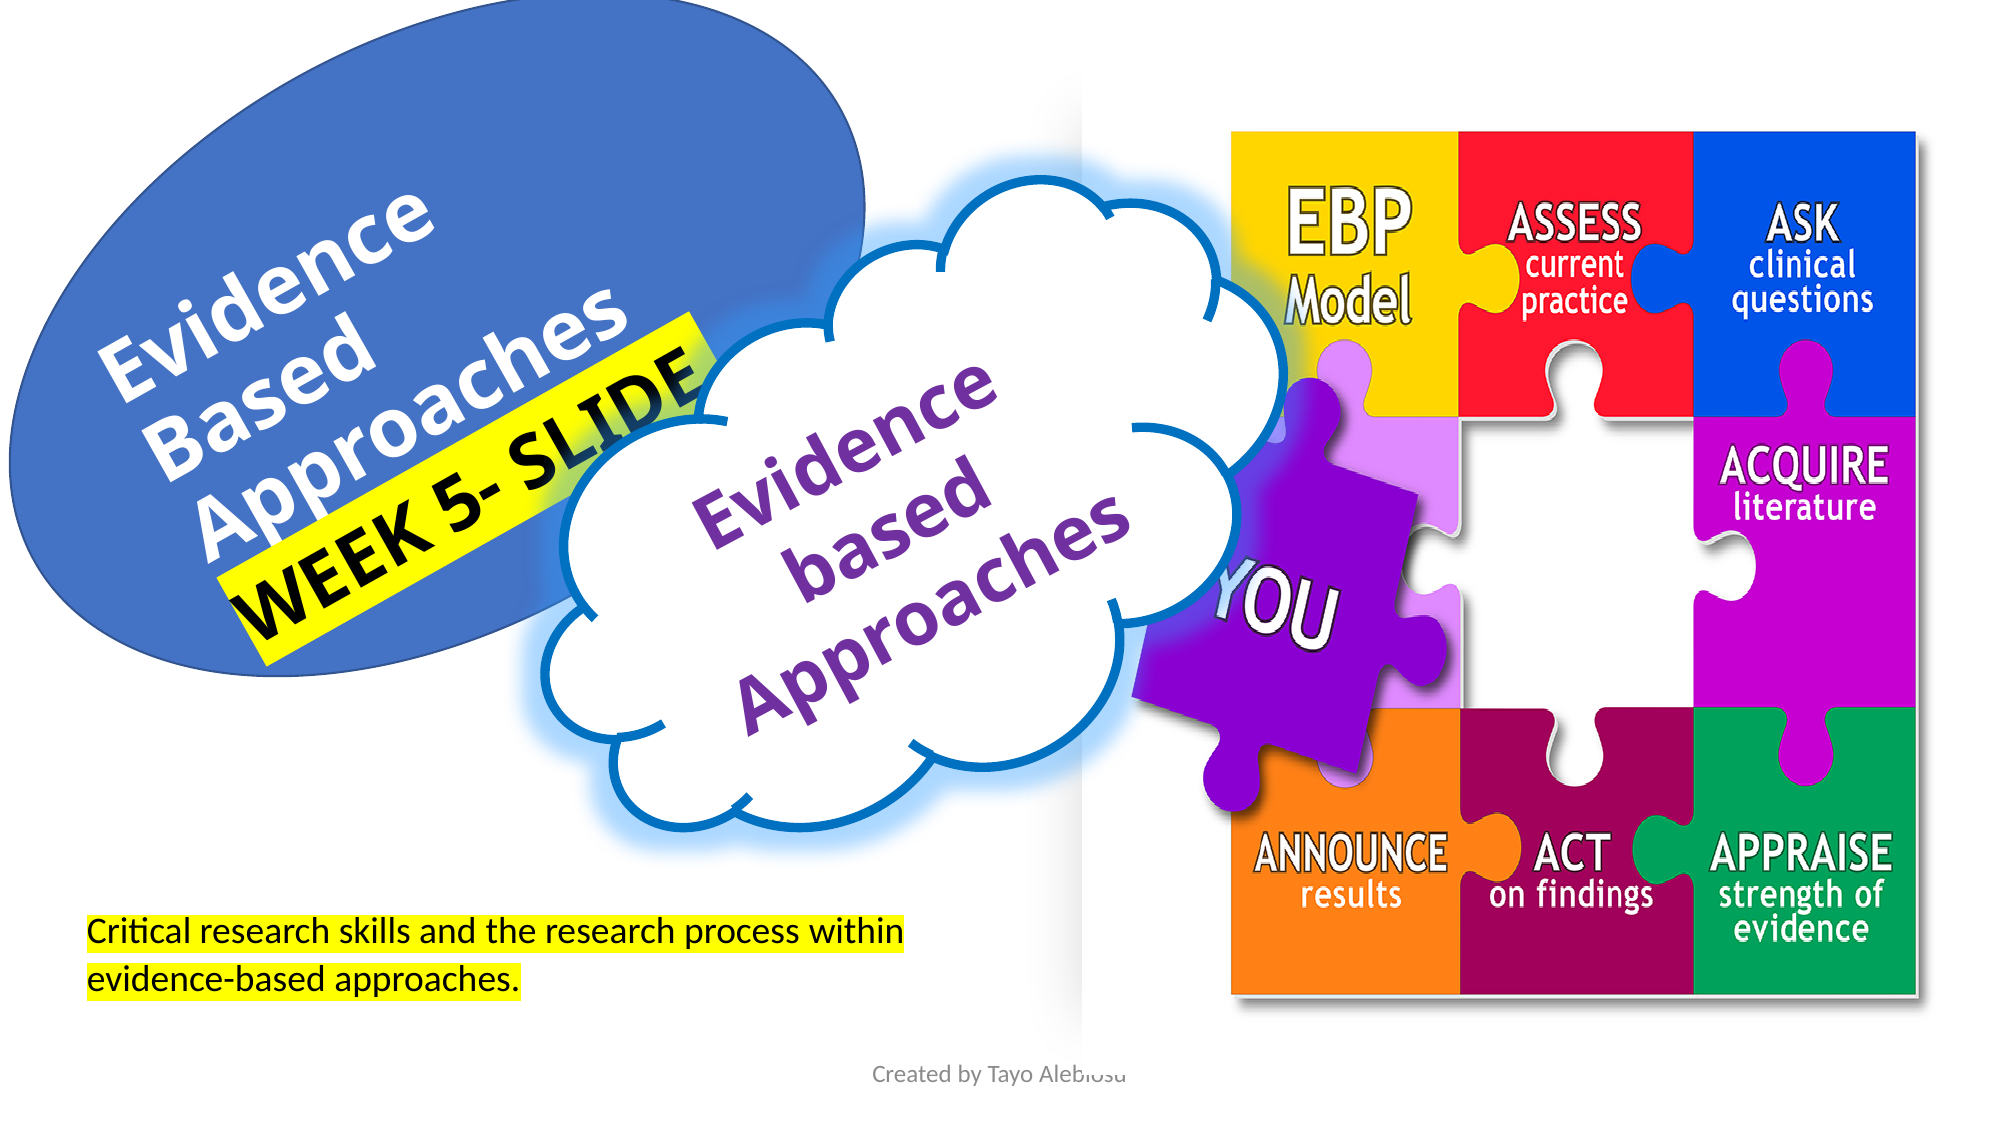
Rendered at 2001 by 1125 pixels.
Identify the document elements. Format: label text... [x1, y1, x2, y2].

picture [1082, 70, 1977, 1075]
text_box Critical research skills and the research process within evidence-based approaches. [72, 895, 1072, 1007]
text_box Evidence Based Approaches WEEK 5- SLIDE [8, 0, 866, 678]
text_box Evidence based Approaches [543, 178, 1082, 829]
footer Created by Tayo Alebiosu [662, 1042, 1338, 1103]
